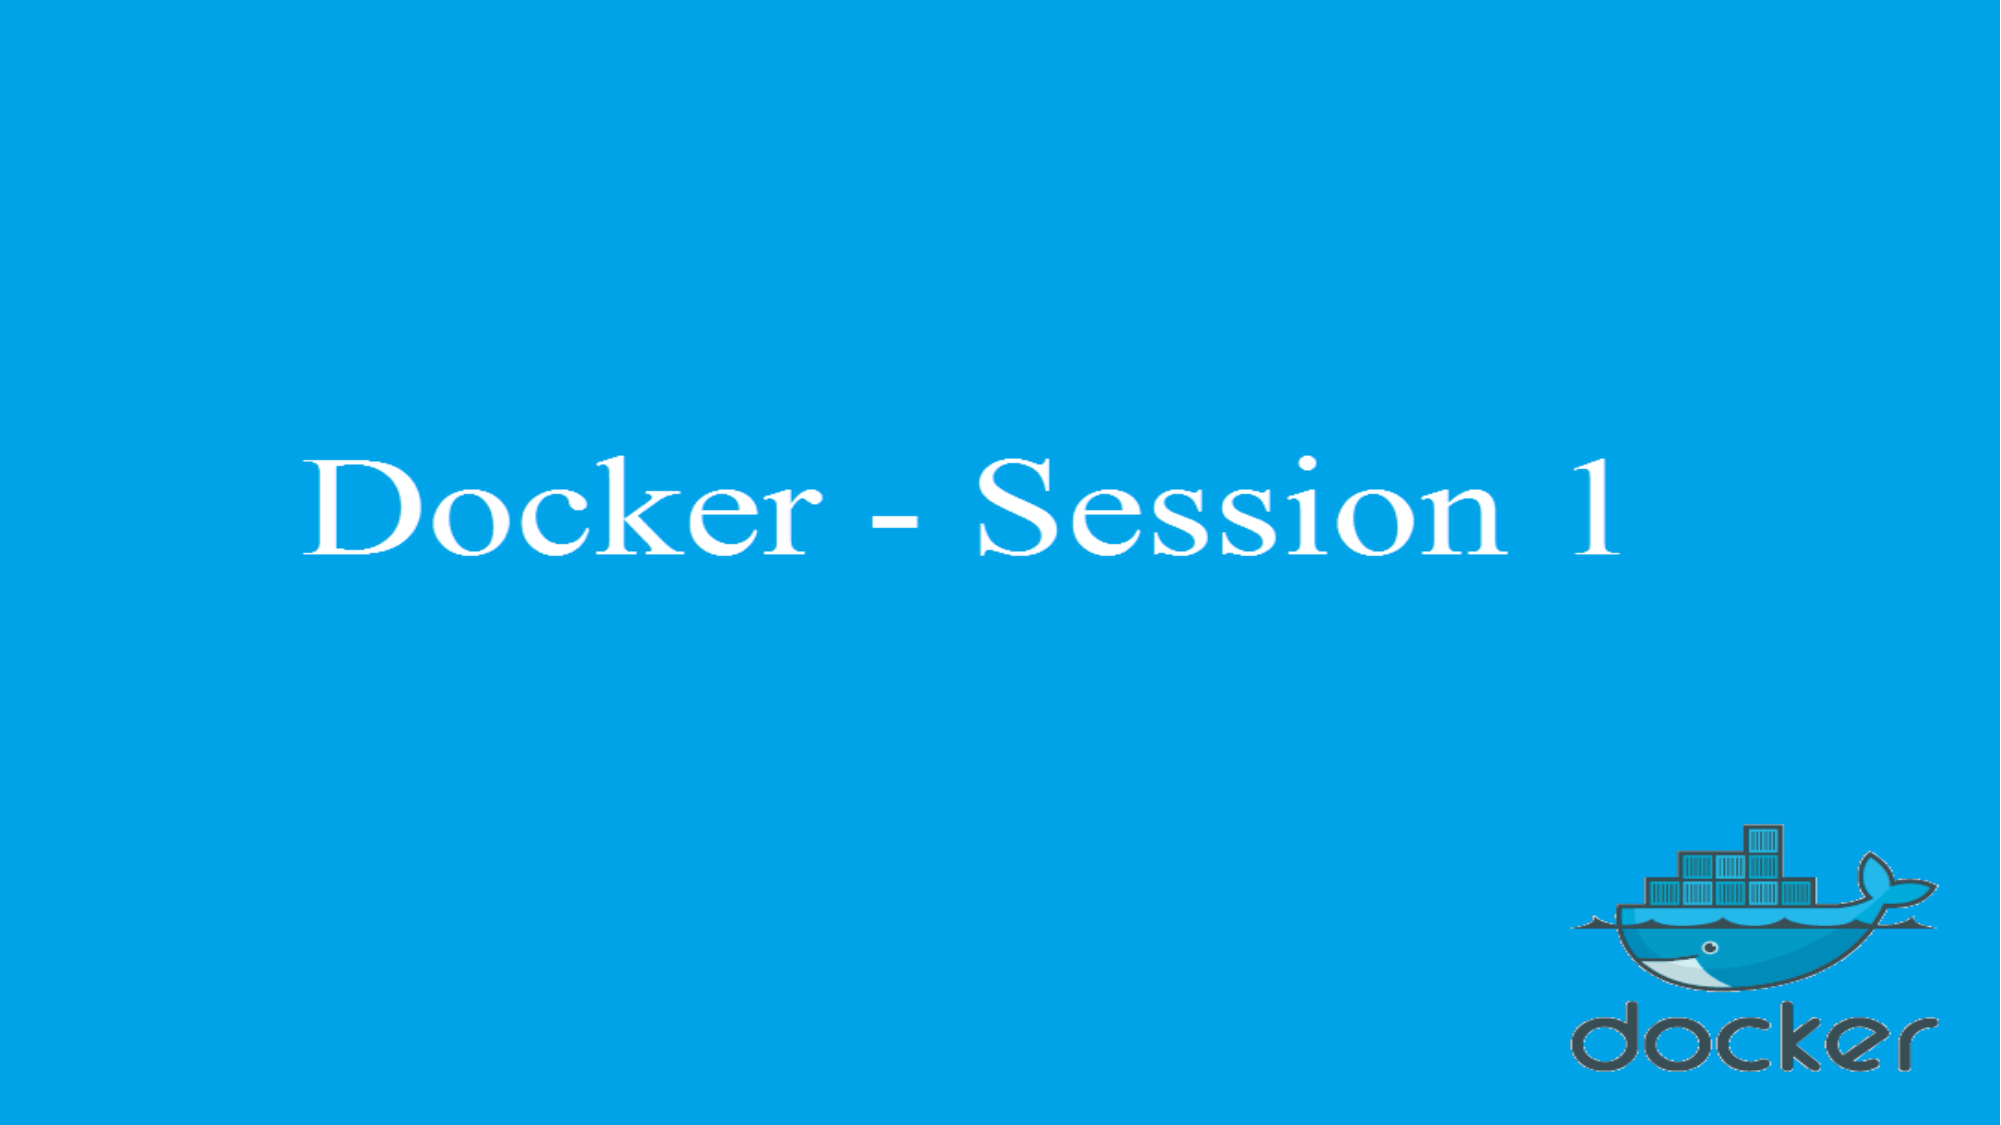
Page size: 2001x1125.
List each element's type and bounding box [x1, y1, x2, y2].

picture [1575, 459, 1619, 554]
picture [1337, 490, 1414, 555]
picture [521, 490, 589, 555]
picture [304, 460, 421, 554]
picture [1298, 456, 1316, 470]
picture [1825, 1018, 1891, 1071]
picture [873, 516, 918, 527]
picture [1422, 490, 1508, 554]
picture [764, 490, 823, 554]
picture [597, 456, 684, 554]
picture [690, 490, 758, 555]
picture [1223, 490, 1276, 555]
picture [1716, 1018, 1771, 1071]
picture [1578, 825, 1938, 992]
picture [1899, 1018, 1938, 1071]
picture [1154, 490, 1207, 555]
picture [1571, 1001, 1638, 1071]
picture [980, 459, 1058, 555]
picture [1781, 1001, 1821, 1071]
picture [433, 490, 509, 555]
picture [1288, 490, 1327, 554]
picture [1073, 490, 1141, 555]
picture [1644, 1018, 1712, 1071]
